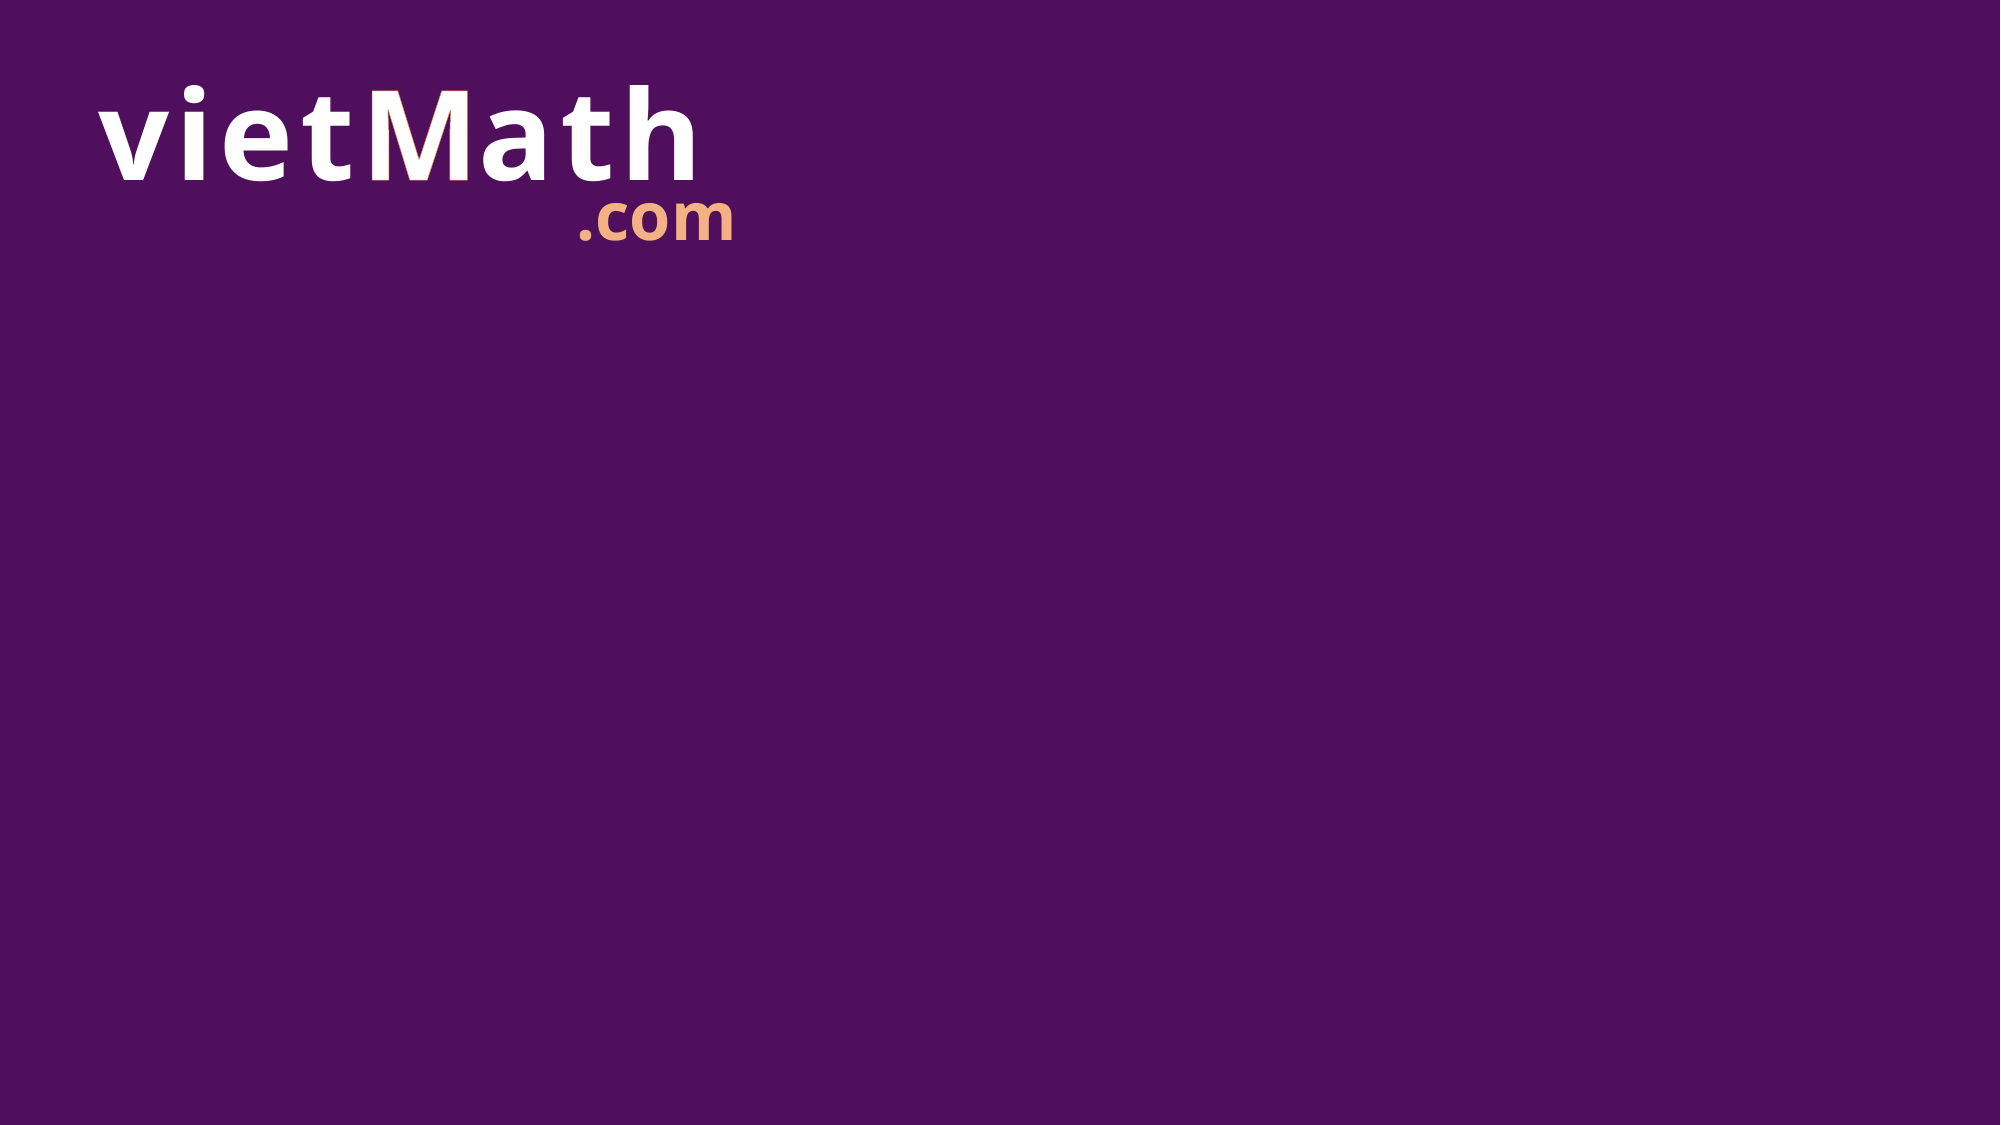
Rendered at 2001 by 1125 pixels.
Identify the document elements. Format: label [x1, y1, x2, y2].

text_box [83, 47, 758, 263]
